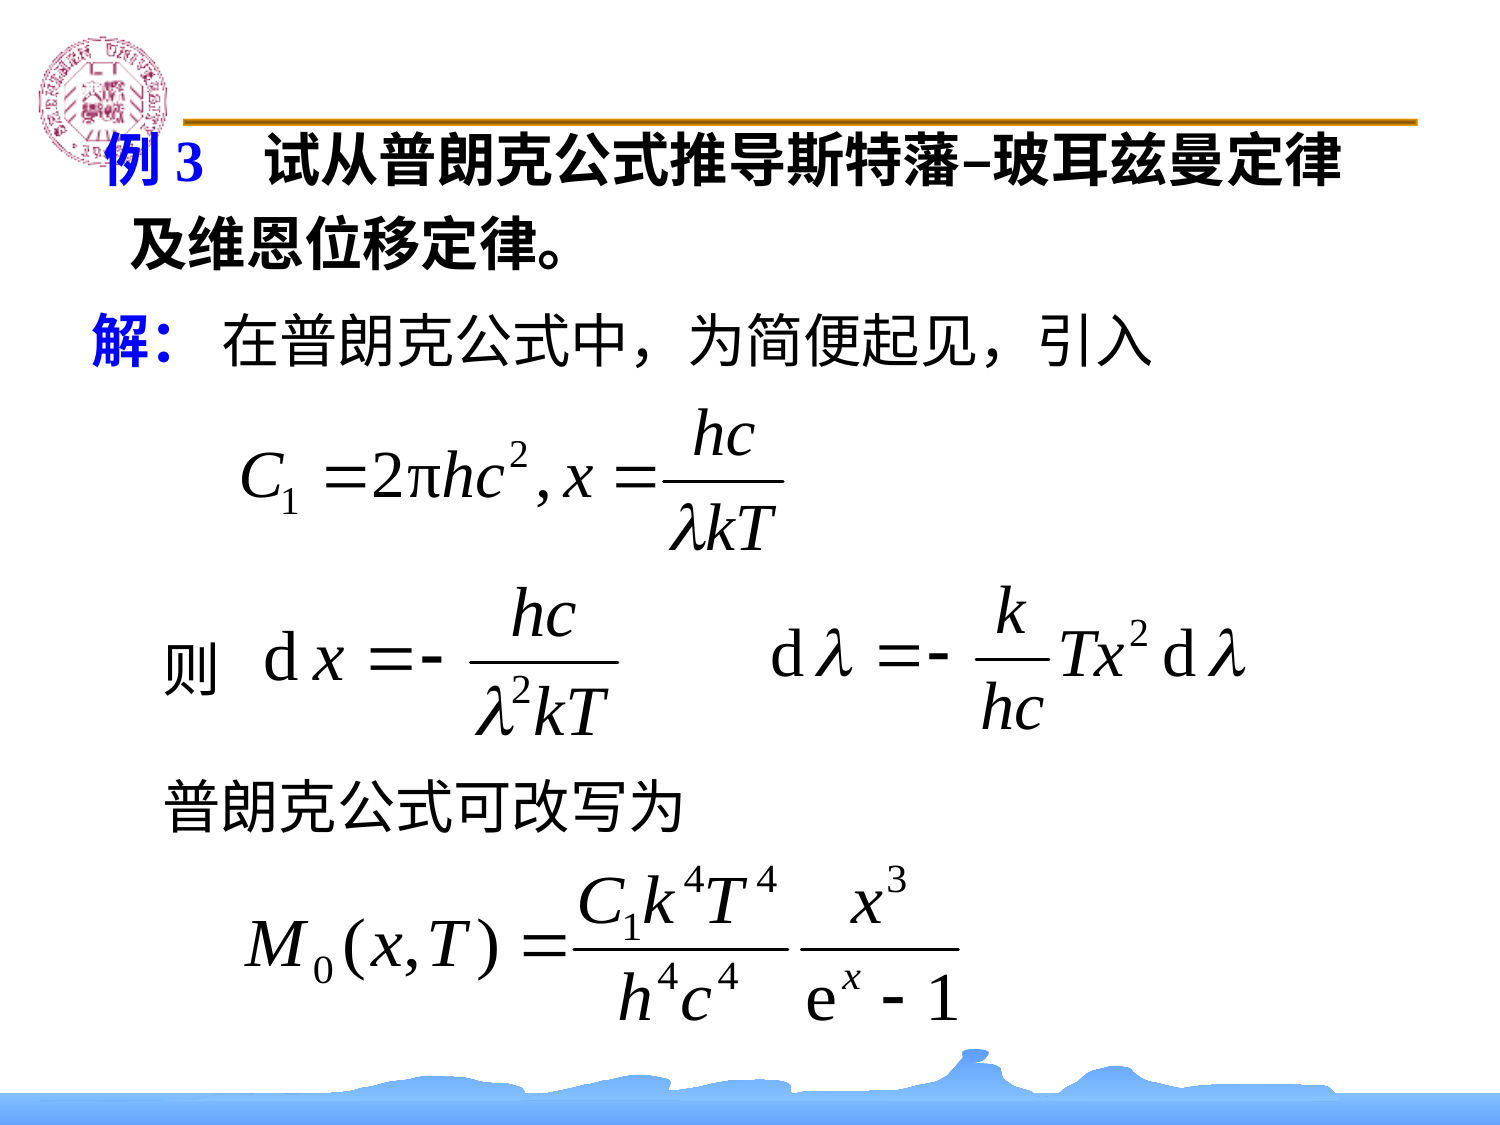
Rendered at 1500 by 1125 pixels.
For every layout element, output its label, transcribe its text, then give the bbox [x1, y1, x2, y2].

text_box 例3 试从普朗克公式推导斯特藩–玻耳兹曼定律 及维恩位移定律。 [88, 101, 1439, 285]
text_box 普朗克公式可改写为 [147, 763, 963, 848]
text_box 解： [76, 296, 290, 382]
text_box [253, 568, 633, 752]
text_box 在普朗克公式中，为简便起见，引入 [290, 296, 1307, 382]
picture [23, 23, 188, 176]
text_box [232, 845, 972, 1036]
text_box 则 [147, 625, 248, 710]
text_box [761, 568, 1259, 746]
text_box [229, 391, 798, 566]
